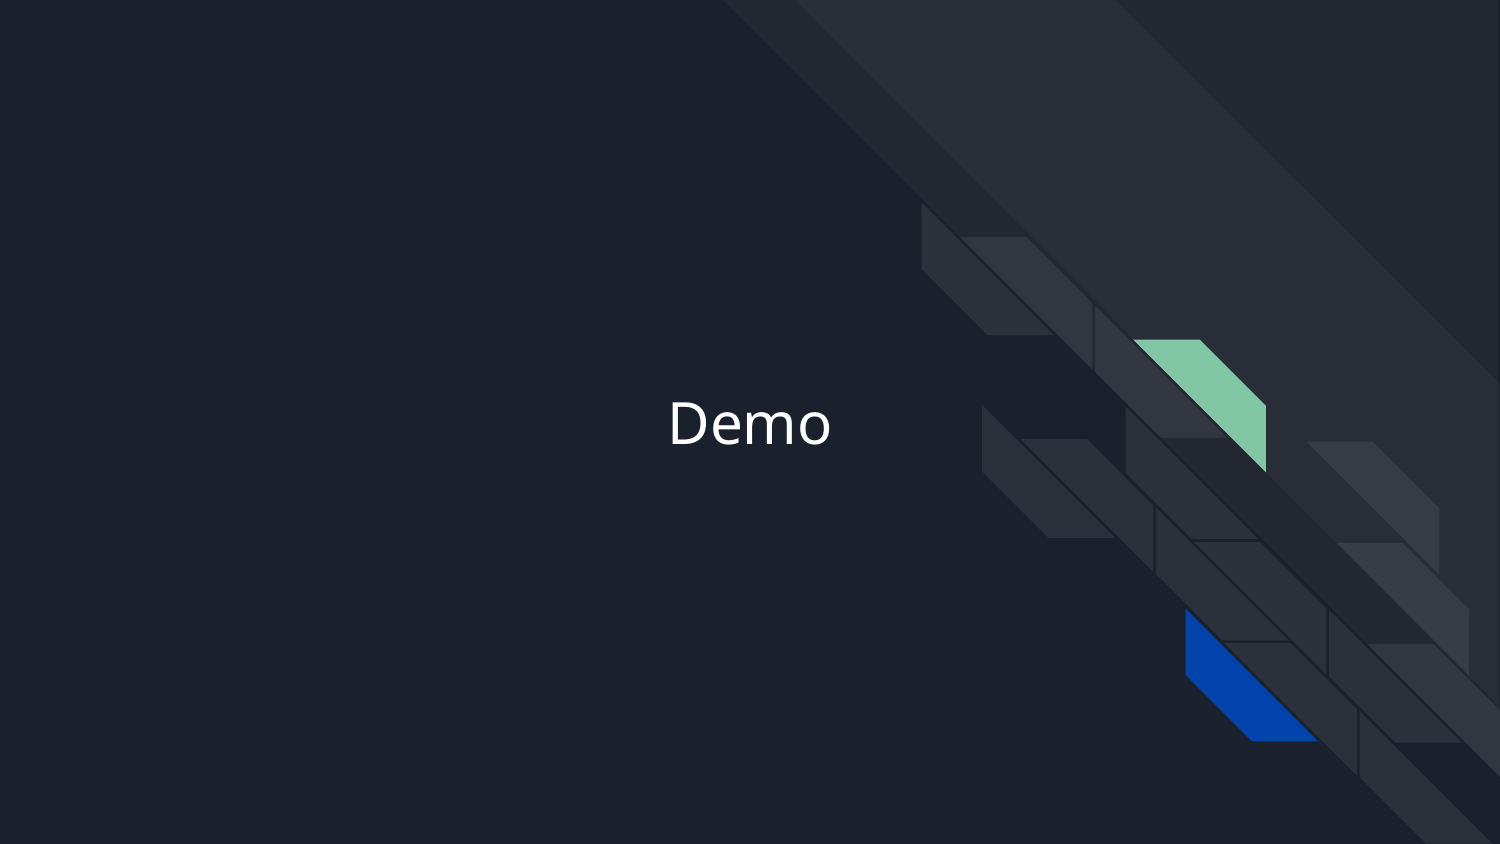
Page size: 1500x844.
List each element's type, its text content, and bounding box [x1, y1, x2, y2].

title Demo [115, 327, 1385, 517]
